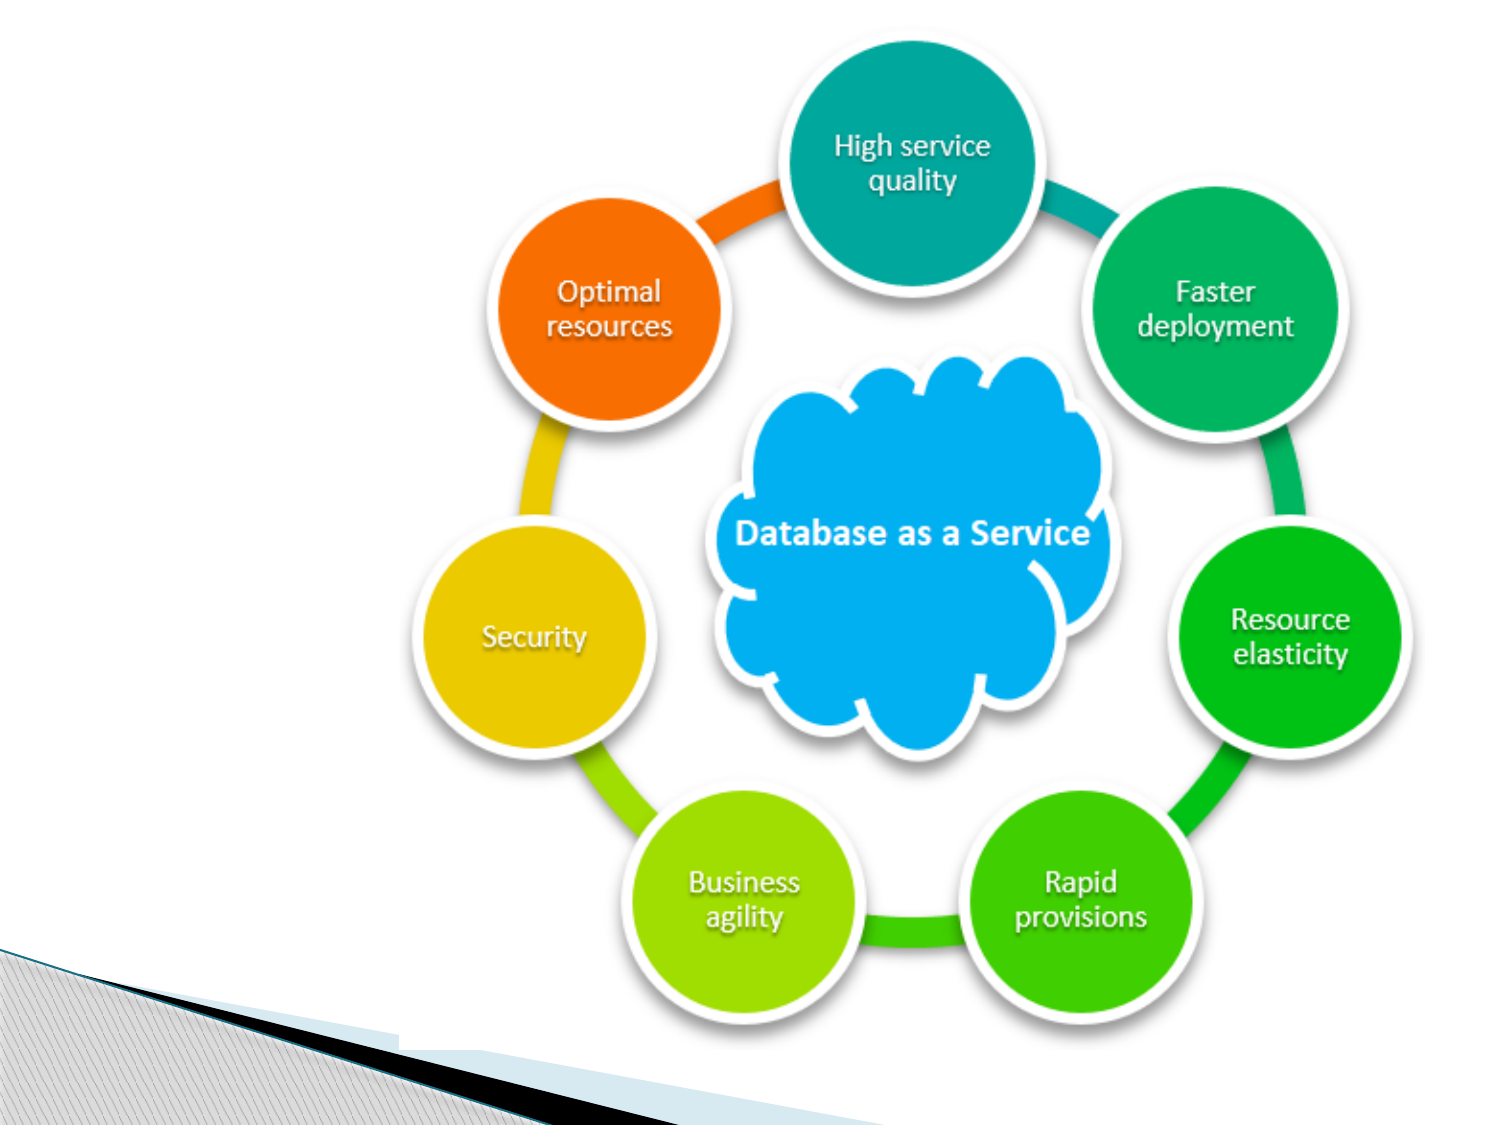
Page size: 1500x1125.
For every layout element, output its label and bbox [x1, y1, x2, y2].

list [399, 24, 1426, 1051]
